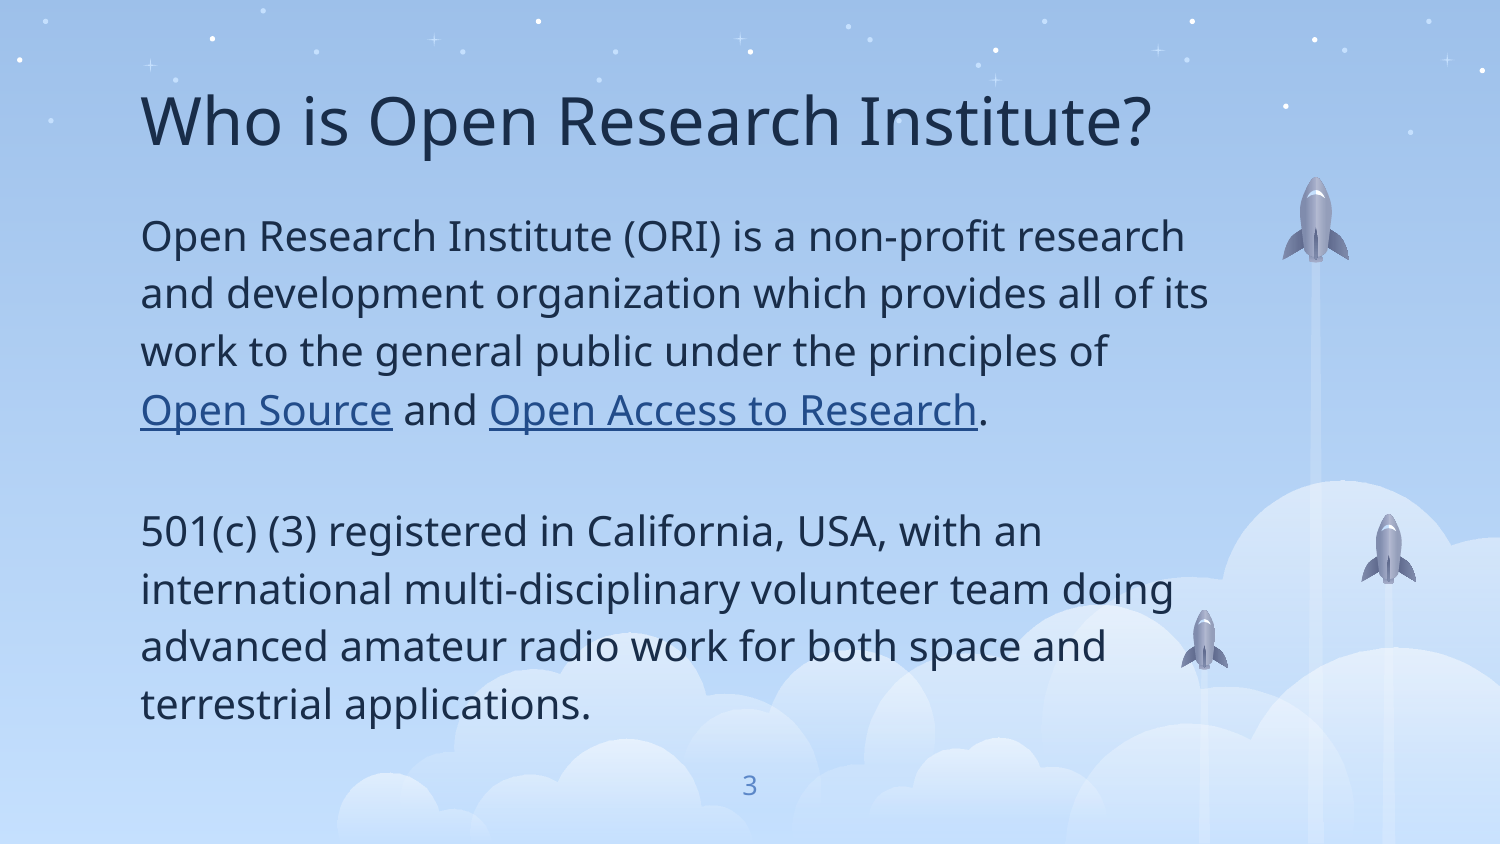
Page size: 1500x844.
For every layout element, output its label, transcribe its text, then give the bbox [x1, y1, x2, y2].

slide_number 3 [705, 754, 795, 819]
list Open Research Institute (ORI) is a non-profit research and development organization which provides all of its work to the general public under the principles of Open Source and Open Access to Research. 501(c) (3) registered in California, USA, with an international multi-disciplinary volunteer team doing advanced amateur radio work for both space and terrestrial applications. [140, 202, 1247, 684]
title Who is Open Research Institute? [140, 95, 1247, 160]
